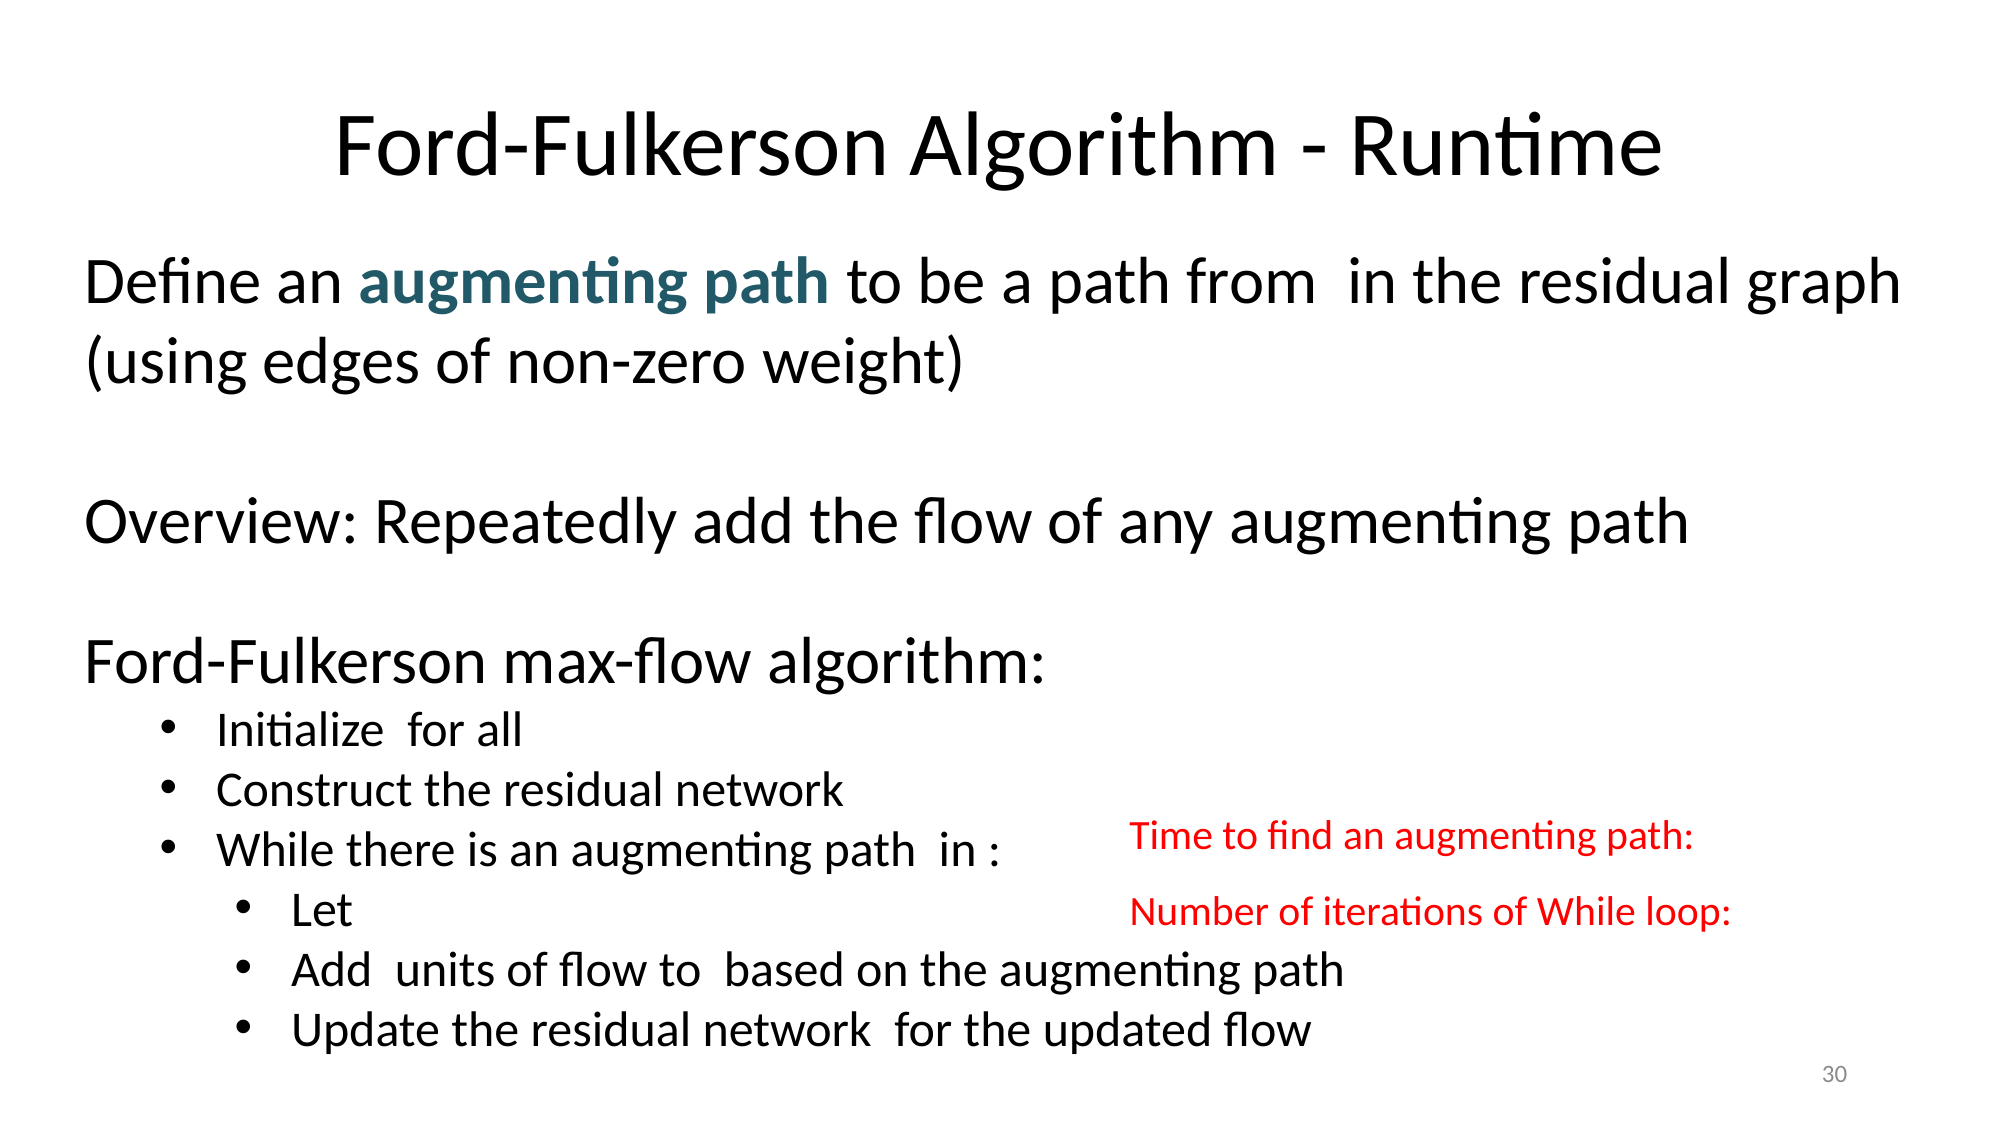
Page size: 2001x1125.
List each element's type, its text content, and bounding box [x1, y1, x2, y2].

title Ford-Fulkerson Algorithm - Runtime [99, 45, 1900, 233]
text_box Time to find an augmenting path: [1114, 800, 1711, 865]
text_box Number of iterations of While loop: [1114, 876, 1748, 942]
slide_number 30 [1412, 1042, 1863, 1103]
